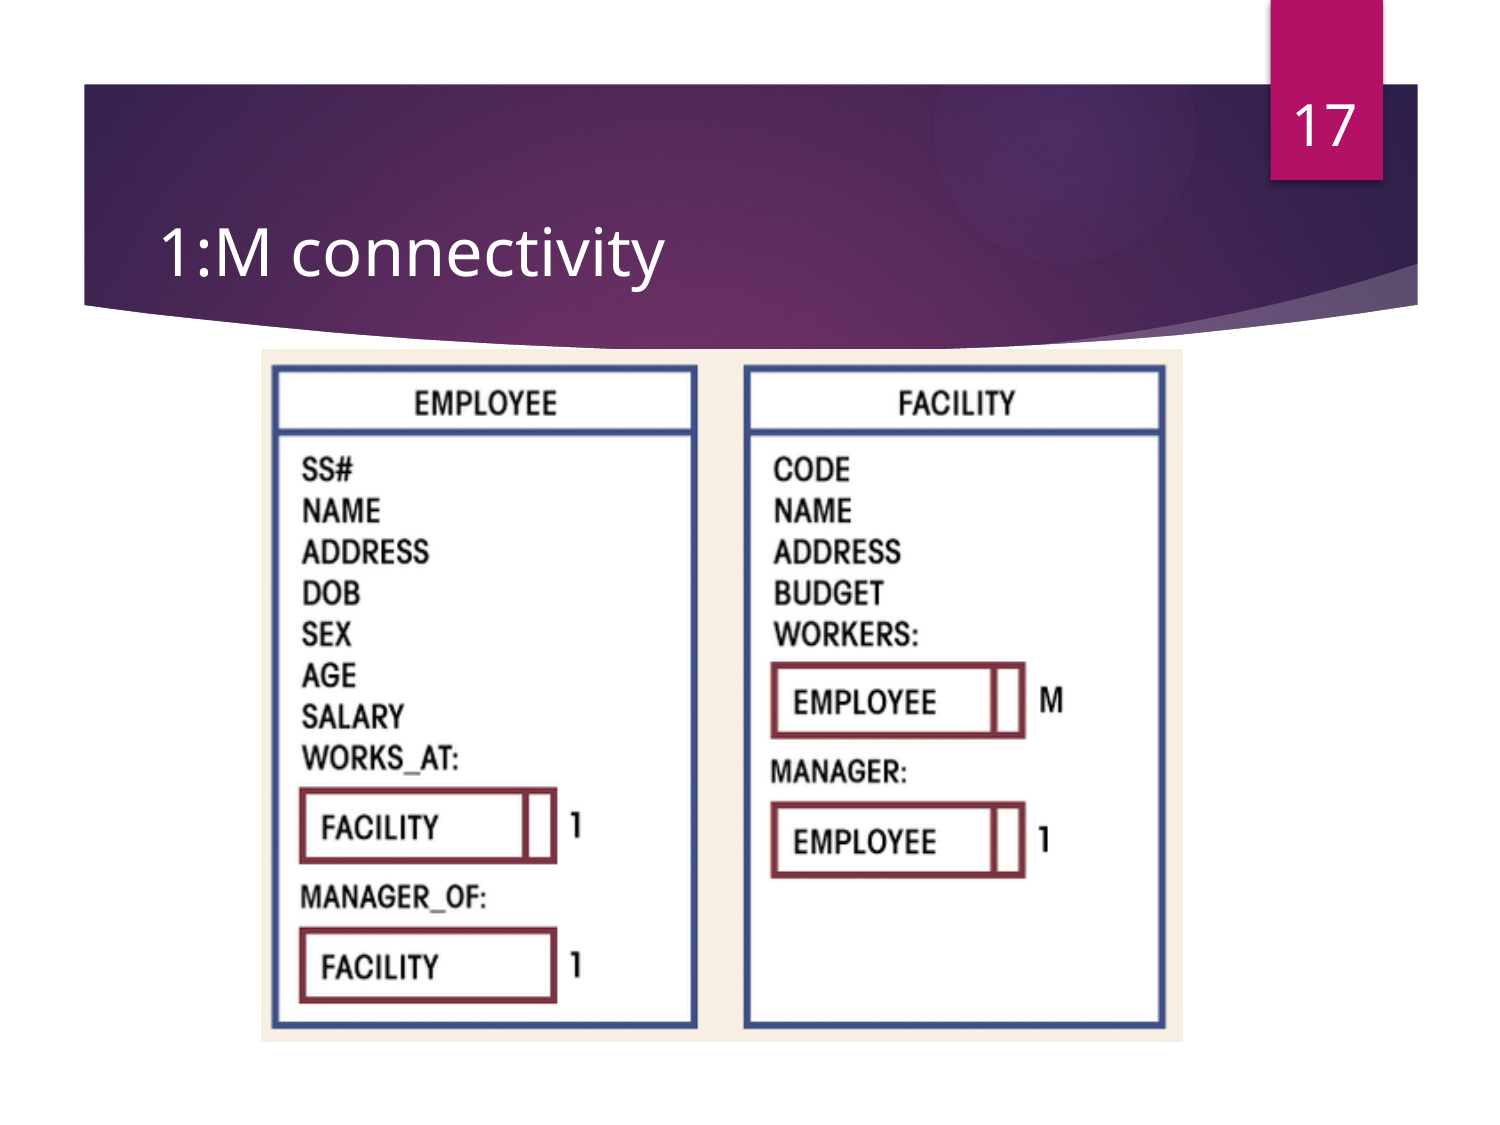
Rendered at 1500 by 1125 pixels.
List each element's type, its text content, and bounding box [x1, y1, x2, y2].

slide_number 17 [1259, 48, 1390, 175]
title 1:M connectivity [142, 152, 1183, 269]
picture [261, 349, 1183, 1043]
